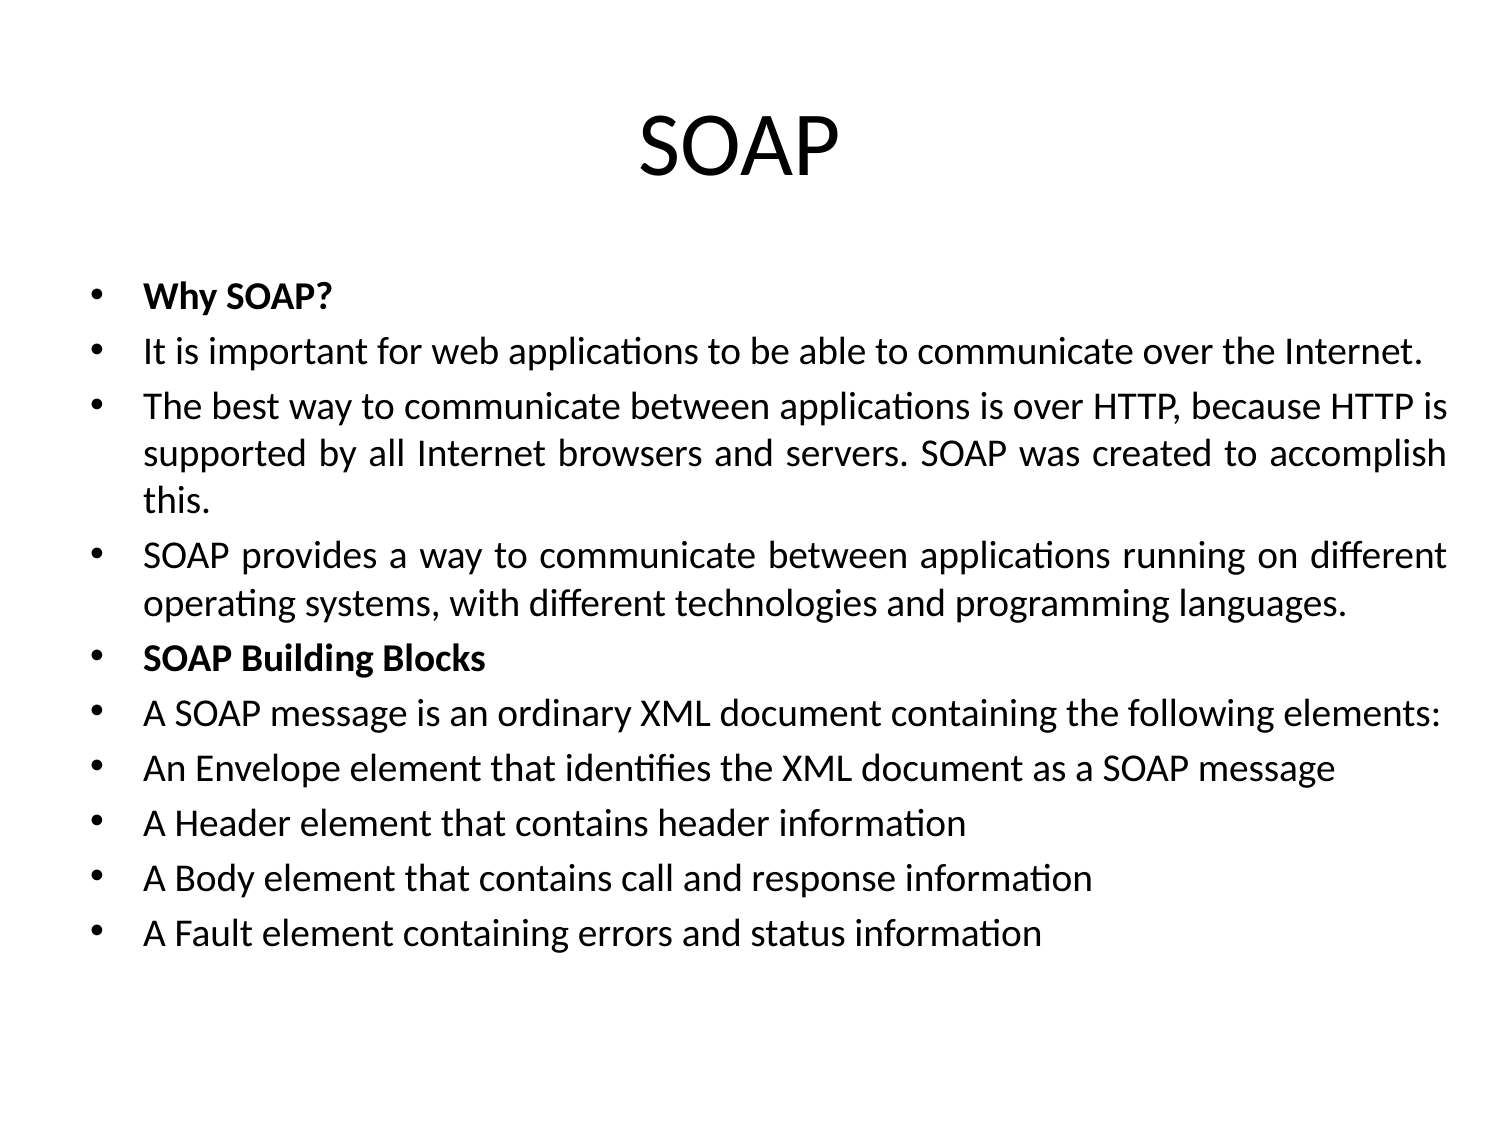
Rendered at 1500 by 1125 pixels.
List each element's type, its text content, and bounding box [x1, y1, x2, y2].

list Why SOAP? It is important for web applications to be able to communicate over the Internet. The best way to communicate between applications is over HTTP, because HTTP is supported by all Internet browsers and servers. SOAP was created to accomplish this. SOAP provides a way to communicate between applications running on different operating systems, with different technologies and programming languages. SOAP Building Blocks A SOAP message is an ordinary XML document containing the following elements: An Envelope element that identifies the XML document as a SOAP message A Header element that contains header information A Body element that contains call and response information A Fault element containing errors and status information [75, 262, 1463, 1075]
title SOAP [75, 45, 1425, 233]
